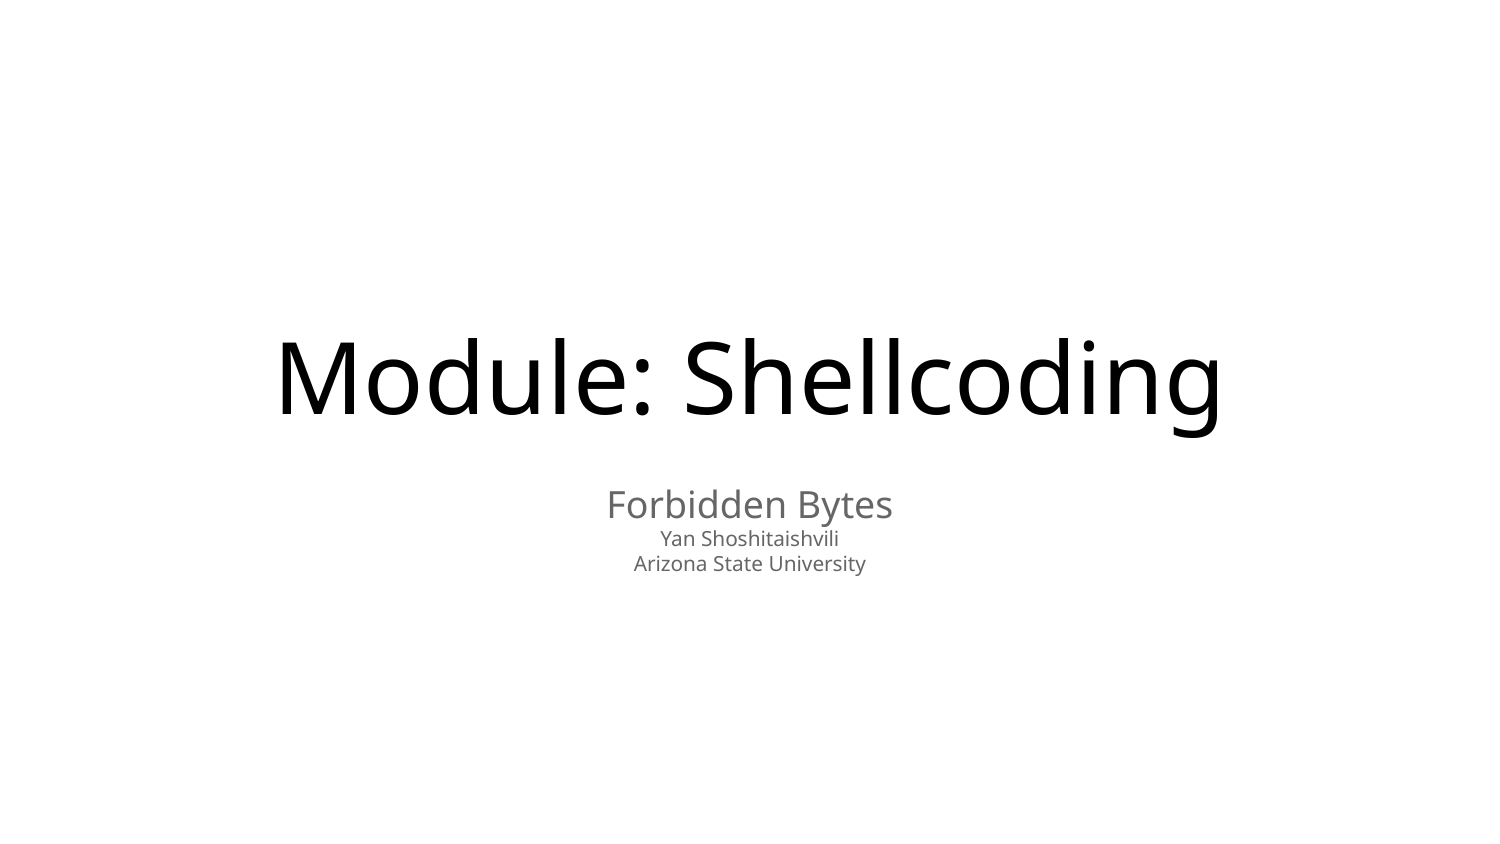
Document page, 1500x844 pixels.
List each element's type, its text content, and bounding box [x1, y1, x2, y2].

subtitle Forbidden Bytes Yan Shoshitaishvili Arizona State University [112, 465, 1388, 595]
title Module: Shellcoding [112, 259, 1388, 450]
